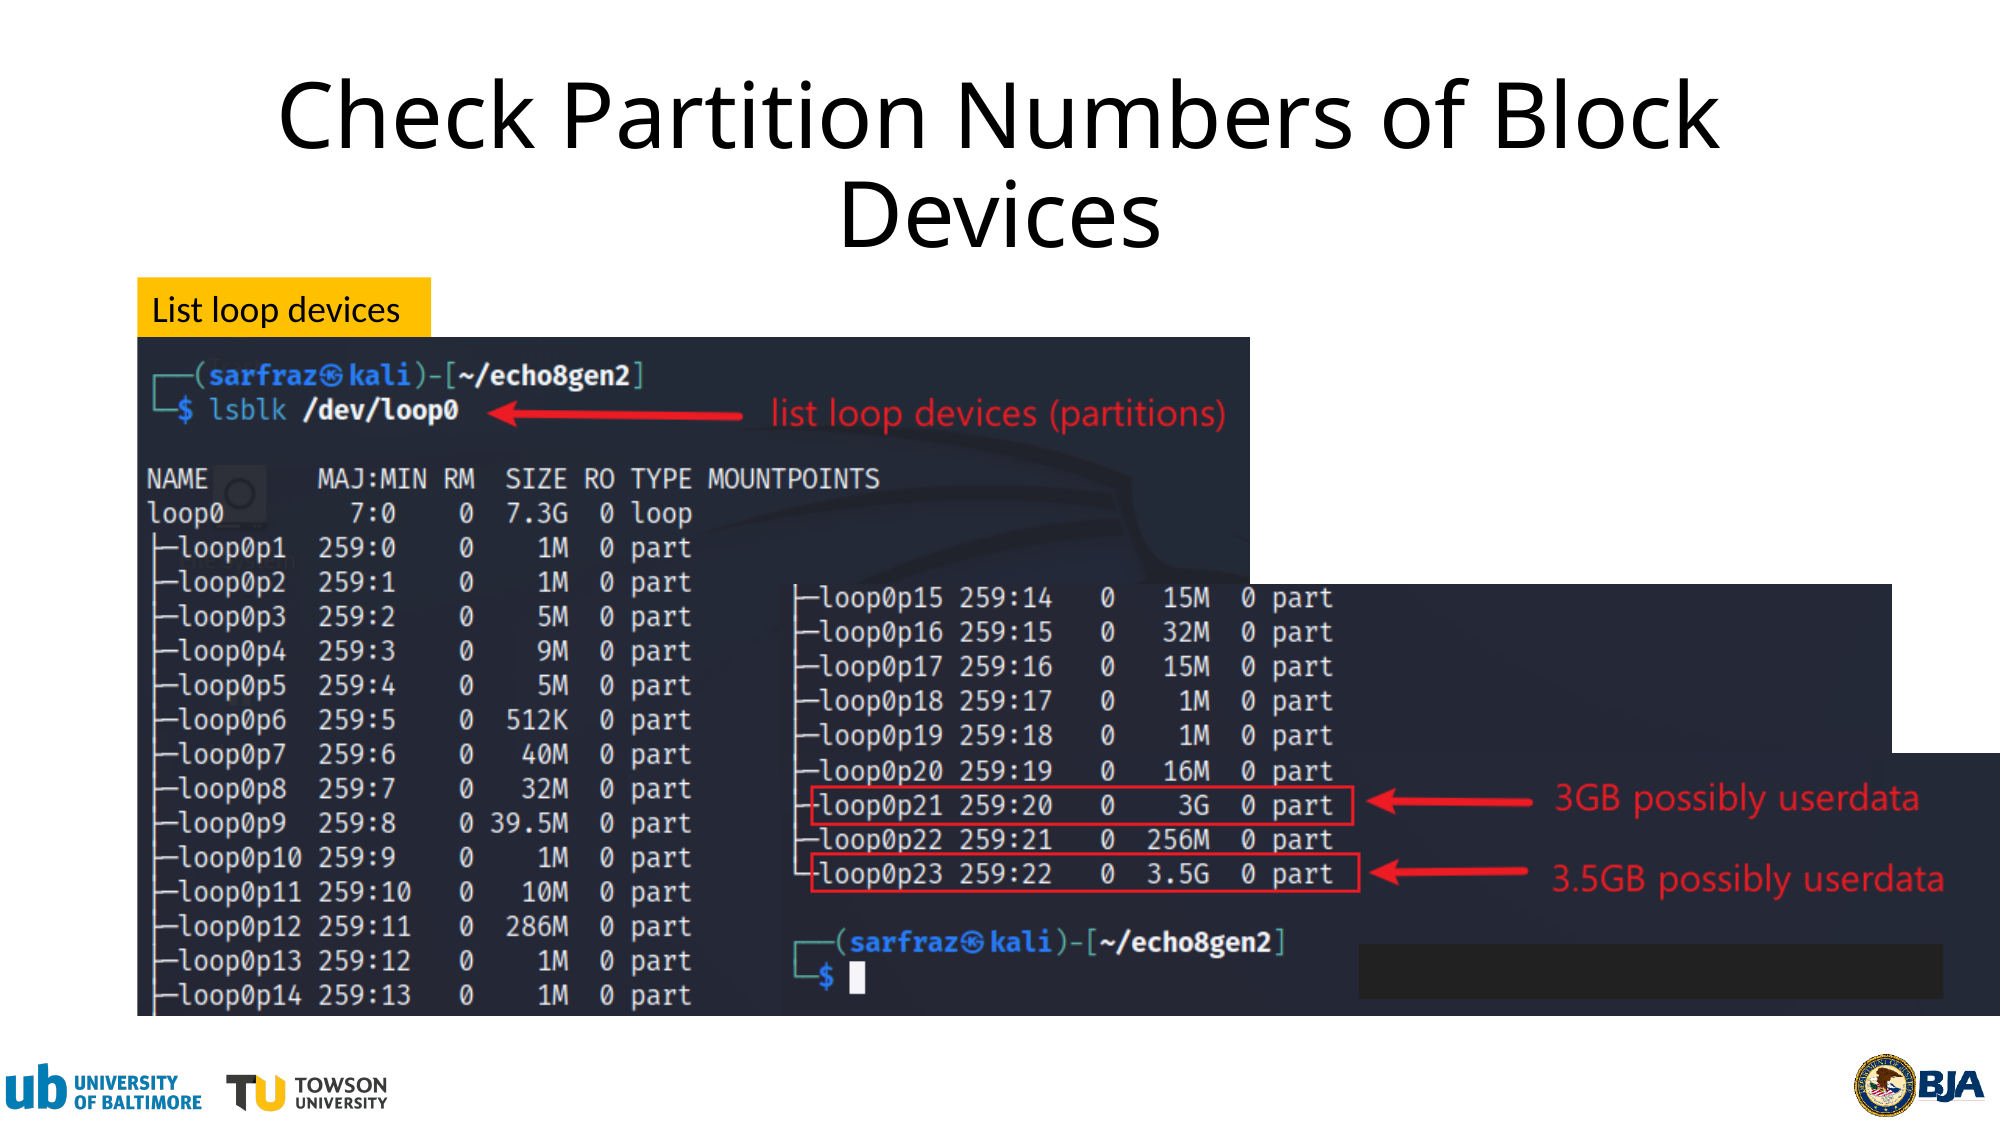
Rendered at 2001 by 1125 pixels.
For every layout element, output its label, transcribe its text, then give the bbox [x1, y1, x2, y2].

picture [137, 337, 1250, 1016]
title Check Partition Numbers of Block Devices [137, 59, 1863, 278]
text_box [778, 584, 2000, 1016]
picture [1854, 1054, 1986, 1117]
picture [0, 1031, 407, 1125]
text_box List loop devices [137, 277, 432, 337]
